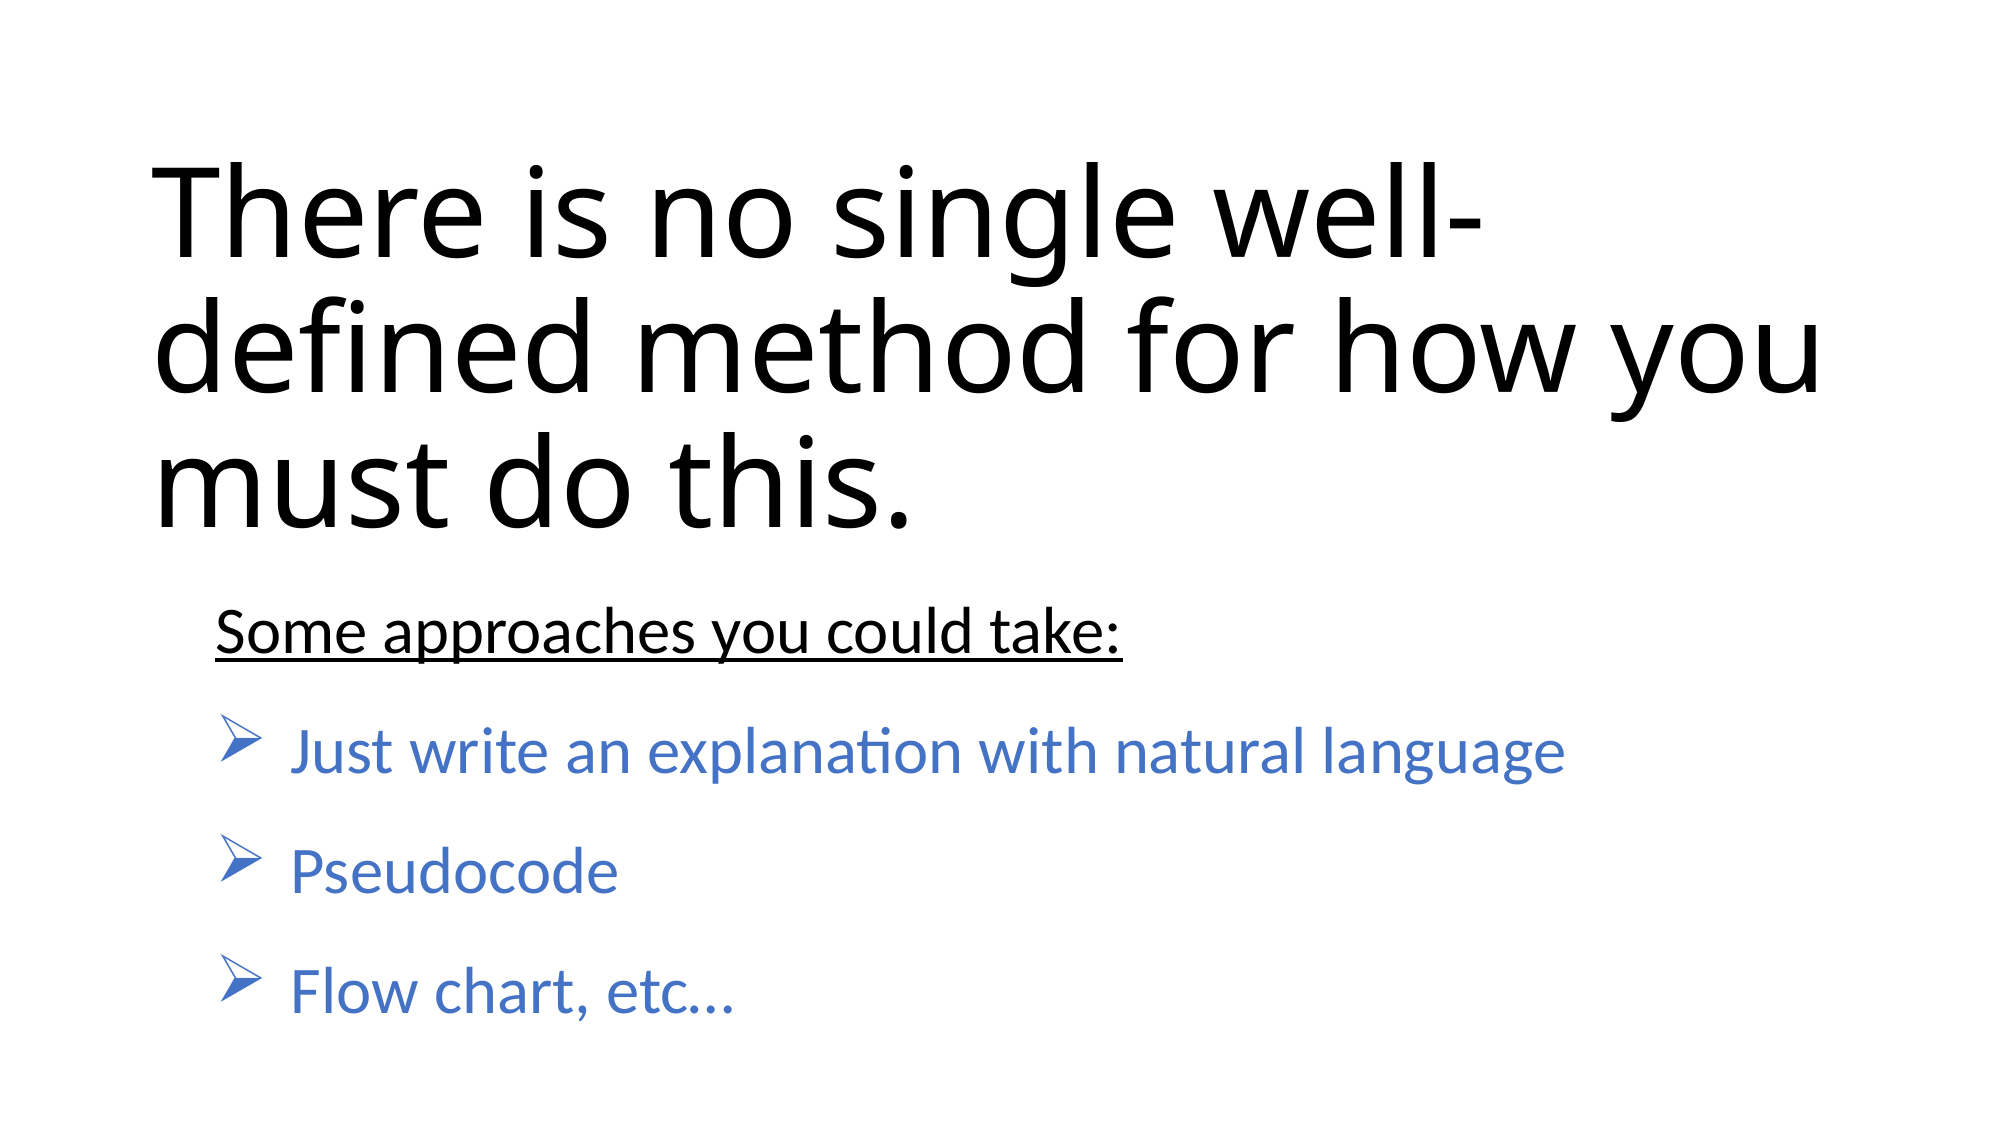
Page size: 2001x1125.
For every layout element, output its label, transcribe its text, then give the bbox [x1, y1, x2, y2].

text_box Some approaches you could take: Just write an explanation with natural language Pseudocode Flow chart, etc… [200, 579, 1798, 1035]
title There is no single well-defined method for how you must do this. [136, 126, 1862, 563]
